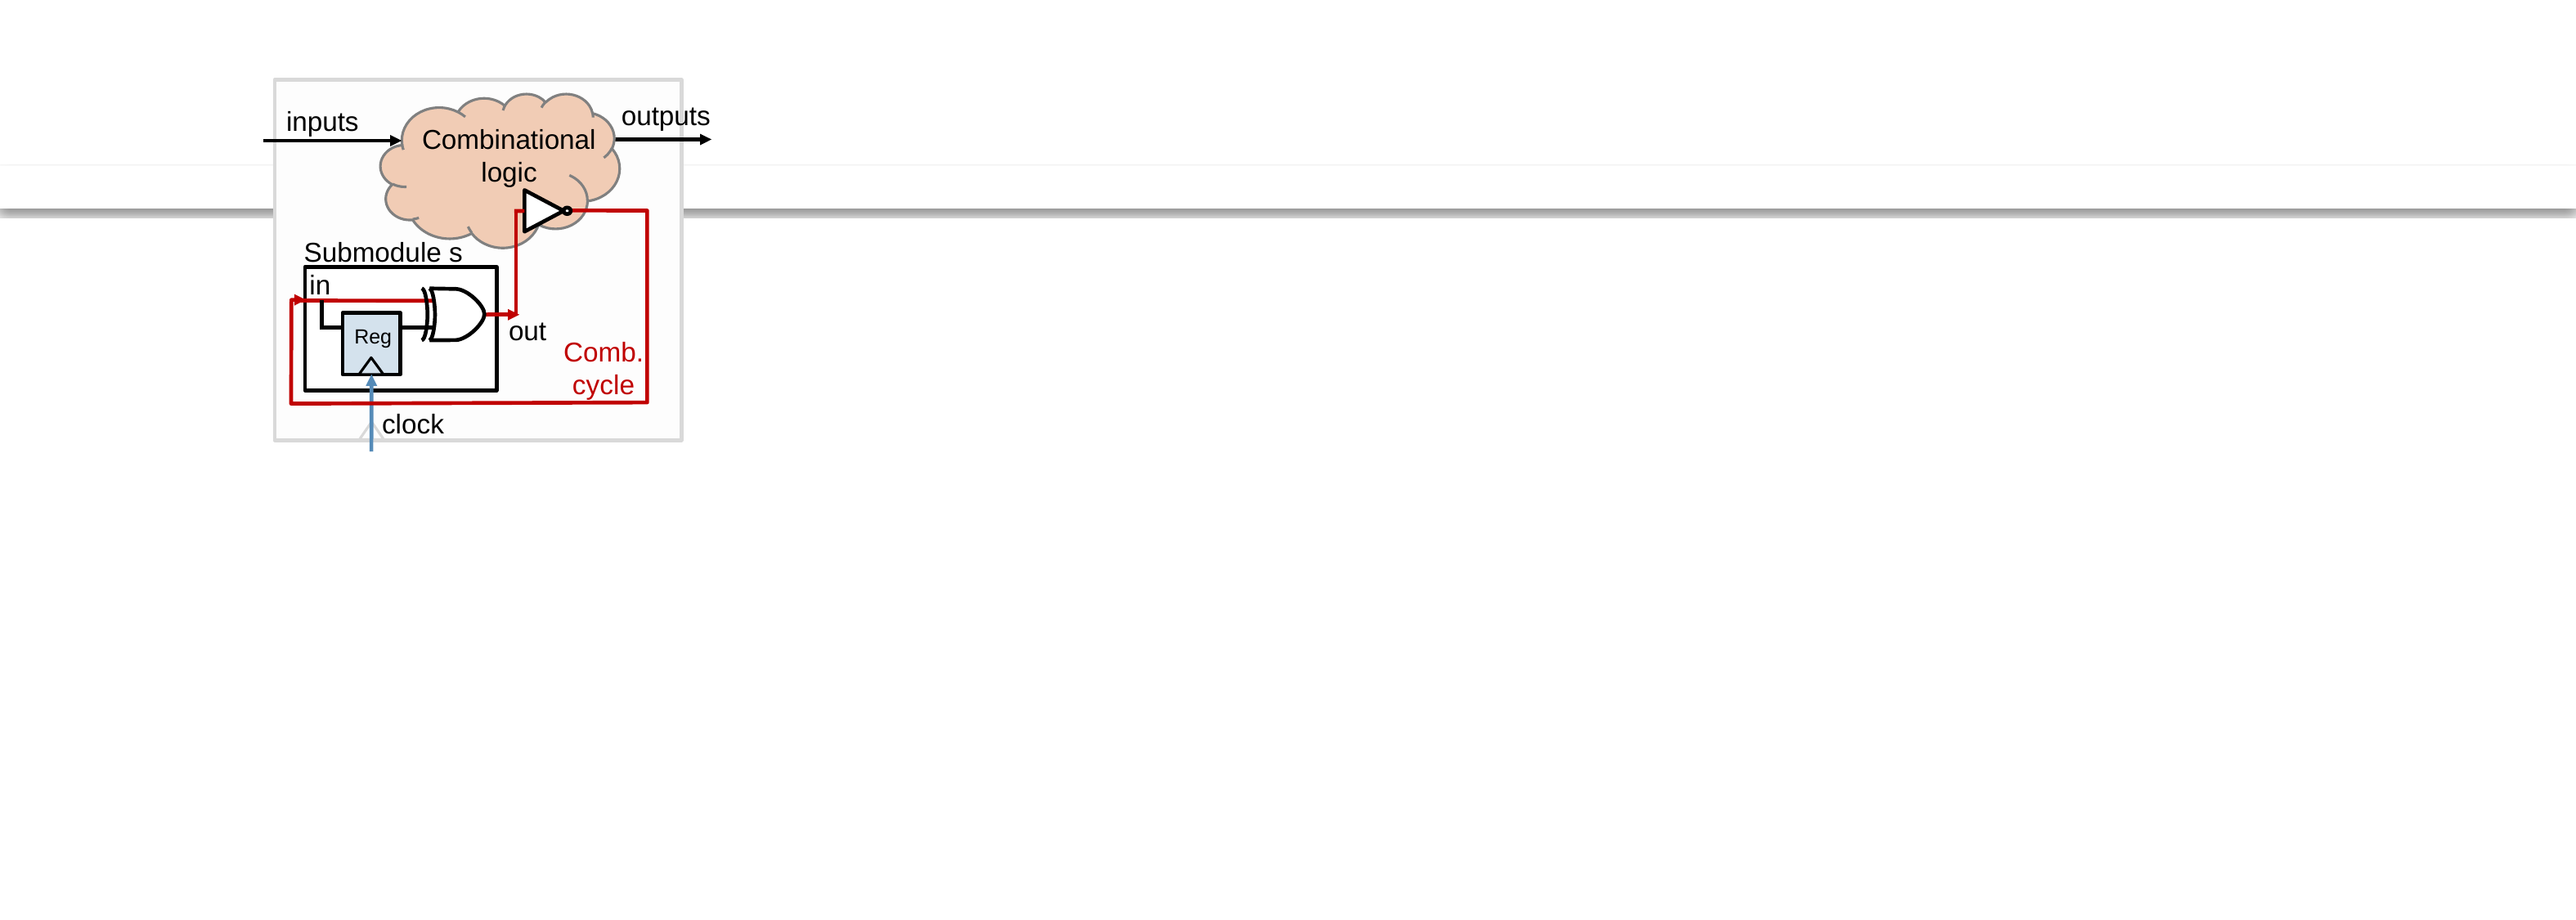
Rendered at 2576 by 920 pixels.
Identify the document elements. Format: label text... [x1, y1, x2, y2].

text_box clock [376, 403, 487, 446]
text_box [325, 309, 416, 325]
text_box Combinational logic [410, 115, 608, 194]
text_box [487, 148, 682, 441]
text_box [342, 312, 401, 375]
text_box [274, 79, 682, 139]
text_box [523, 190, 572, 232]
text_box [358, 425, 367, 442]
text_box in [297, 261, 415, 307]
text_box [379, 118, 520, 241]
text_box [376, 324, 551, 404]
text_box inputs [274, 97, 372, 139]
text_box Comb. cycle [551, 329, 656, 406]
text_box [421, 288, 485, 341]
text_box Submodule s [290, 228, 477, 274]
text_box outputs [609, 92, 723, 137]
text_box [576, 148, 622, 210]
text_box [413, 92, 601, 115]
text_box [521, 210, 648, 329]
text_box [290, 294, 367, 404]
text_box [274, 149, 417, 441]
text_box out [496, 307, 614, 352]
text_box [415, 231, 511, 312]
